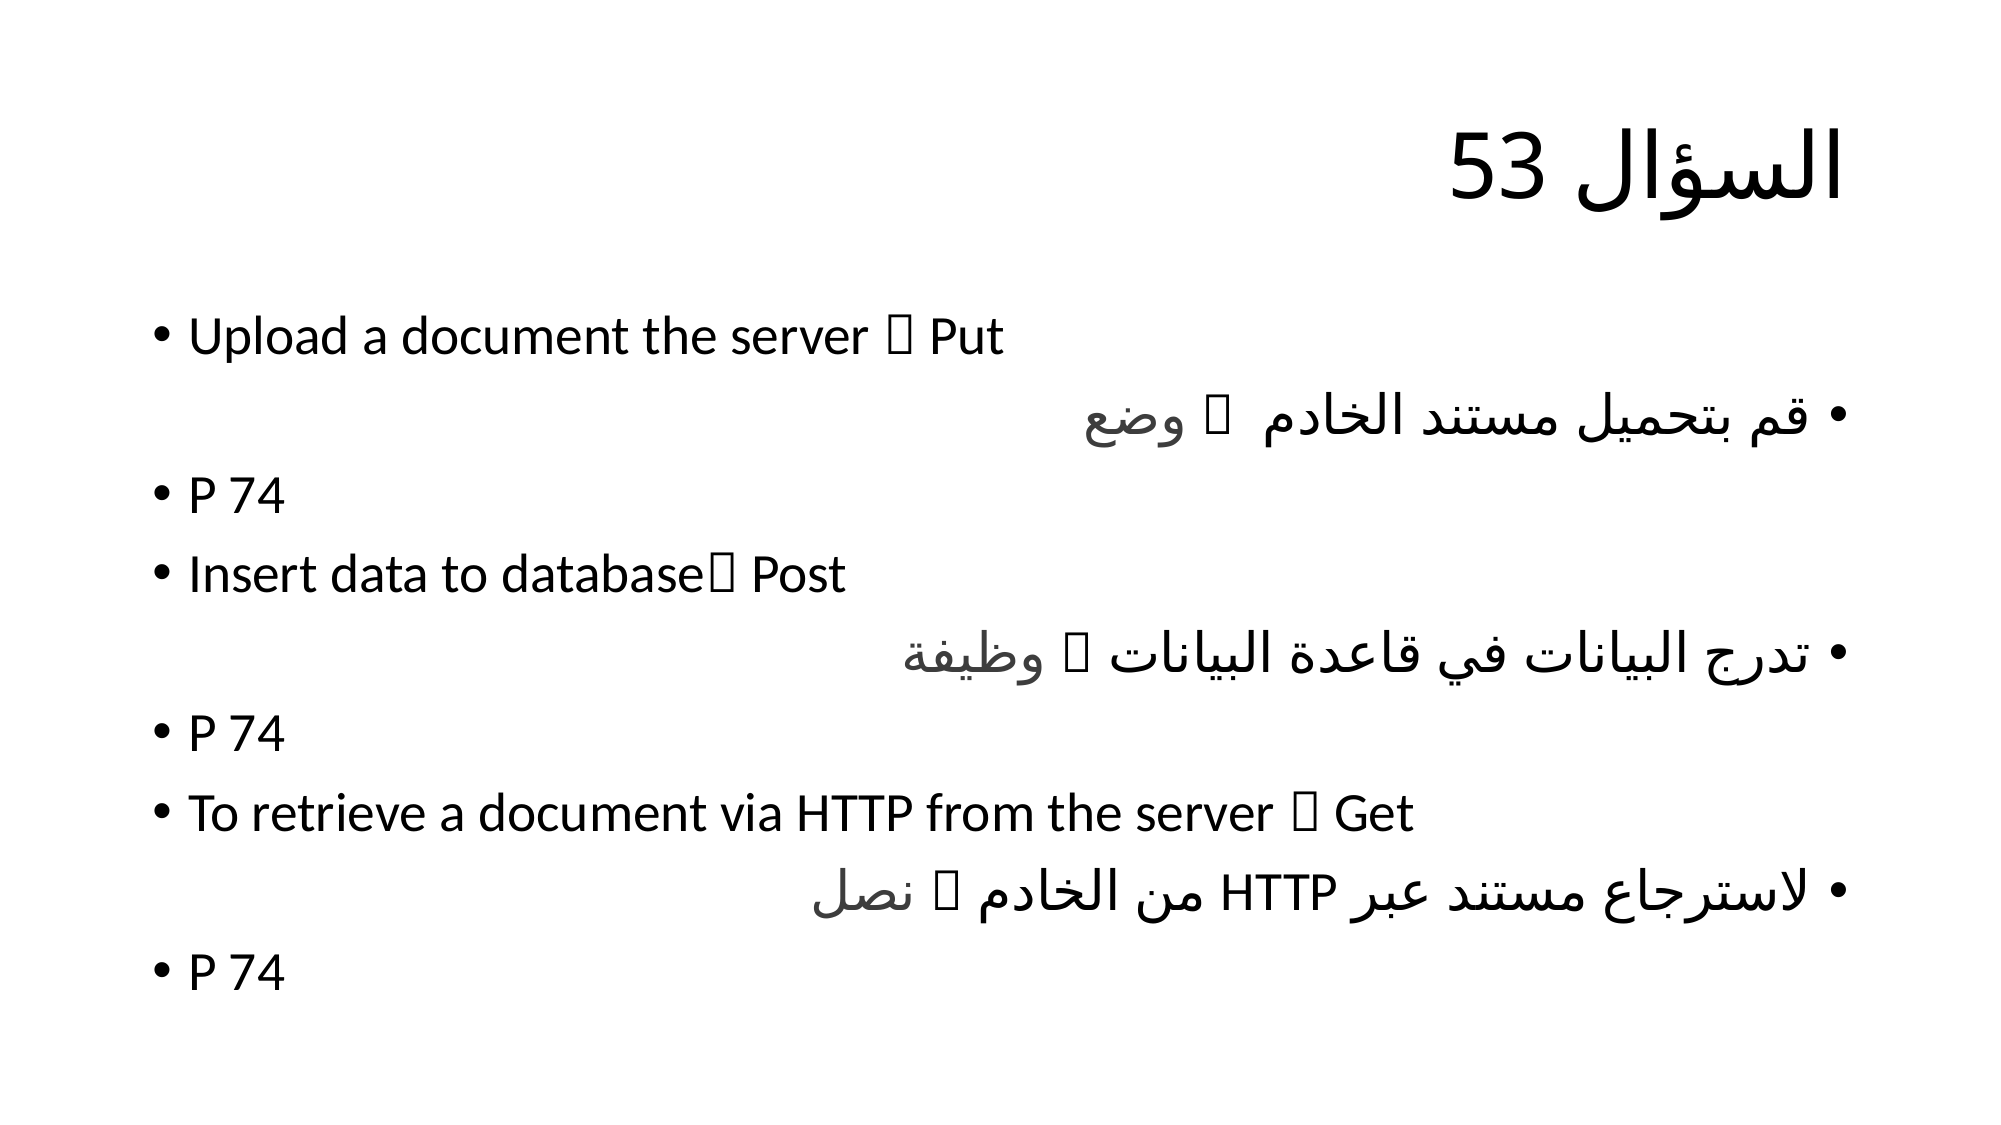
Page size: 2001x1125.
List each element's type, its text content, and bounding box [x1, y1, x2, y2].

title السؤال 53 [137, 59, 1863, 278]
list Upload a document the server  Put قم بتحميل مستند الخادم  وضع P 74 Insert data to database Post تدرج البيانات في قاعدة البيانات  وظيفة P 74 To retrieve a document via HTTP from the server  Get لاسترجاع مستند عبر HTTP من الخادم  نصل P 74 [137, 299, 1863, 1014]
